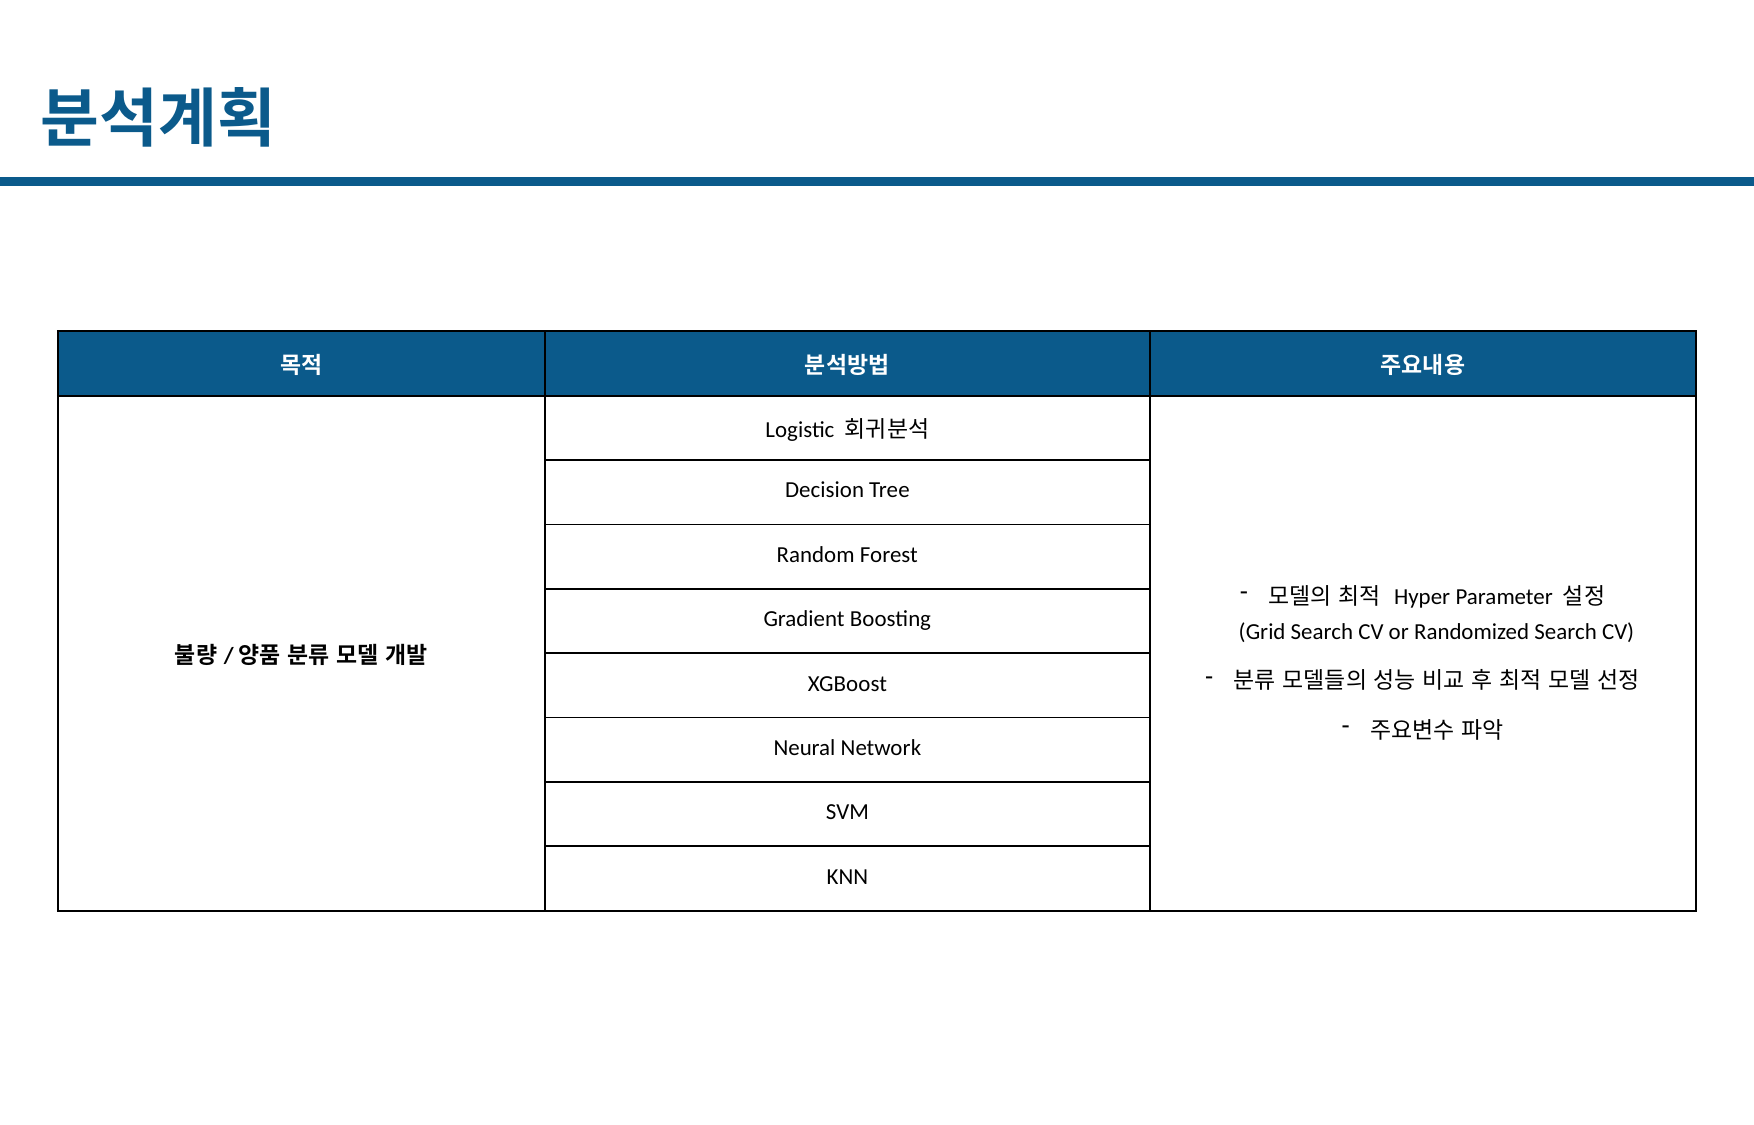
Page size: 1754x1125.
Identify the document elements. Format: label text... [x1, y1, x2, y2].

table_cell Decision Tree [546, 461, 1149, 524]
table_header 목적 [59, 332, 544, 395]
table_cell Neural Network [546, 718, 1149, 781]
table_header 주요내용 [1151, 332, 1695, 395]
table_cell SVM [546, 783, 1149, 845]
table_cell 불량/양품 분류 모델 개발 [59, 397, 544, 910]
table_cell Logistic 회귀분석 [546, 397, 1149, 459]
table_cell Random Forest [546, 525, 1149, 588]
table_cell KNN [546, 847, 1149, 910]
table_header 분석방법 [546, 332, 1149, 395]
table_cell Gradient Boosting [546, 590, 1149, 652]
table_cell XGBoost [546, 654, 1149, 717]
table_cell 모델의 최적 Hyper Parameter 설정 (Grid Search CV or Randomized Search CV) 분류 모델들의 성능 비교 후 최적 모델 선정 주요변수 파악 [1151, 397, 1695, 910]
text_box 분석계획 [25, 70, 908, 162]
